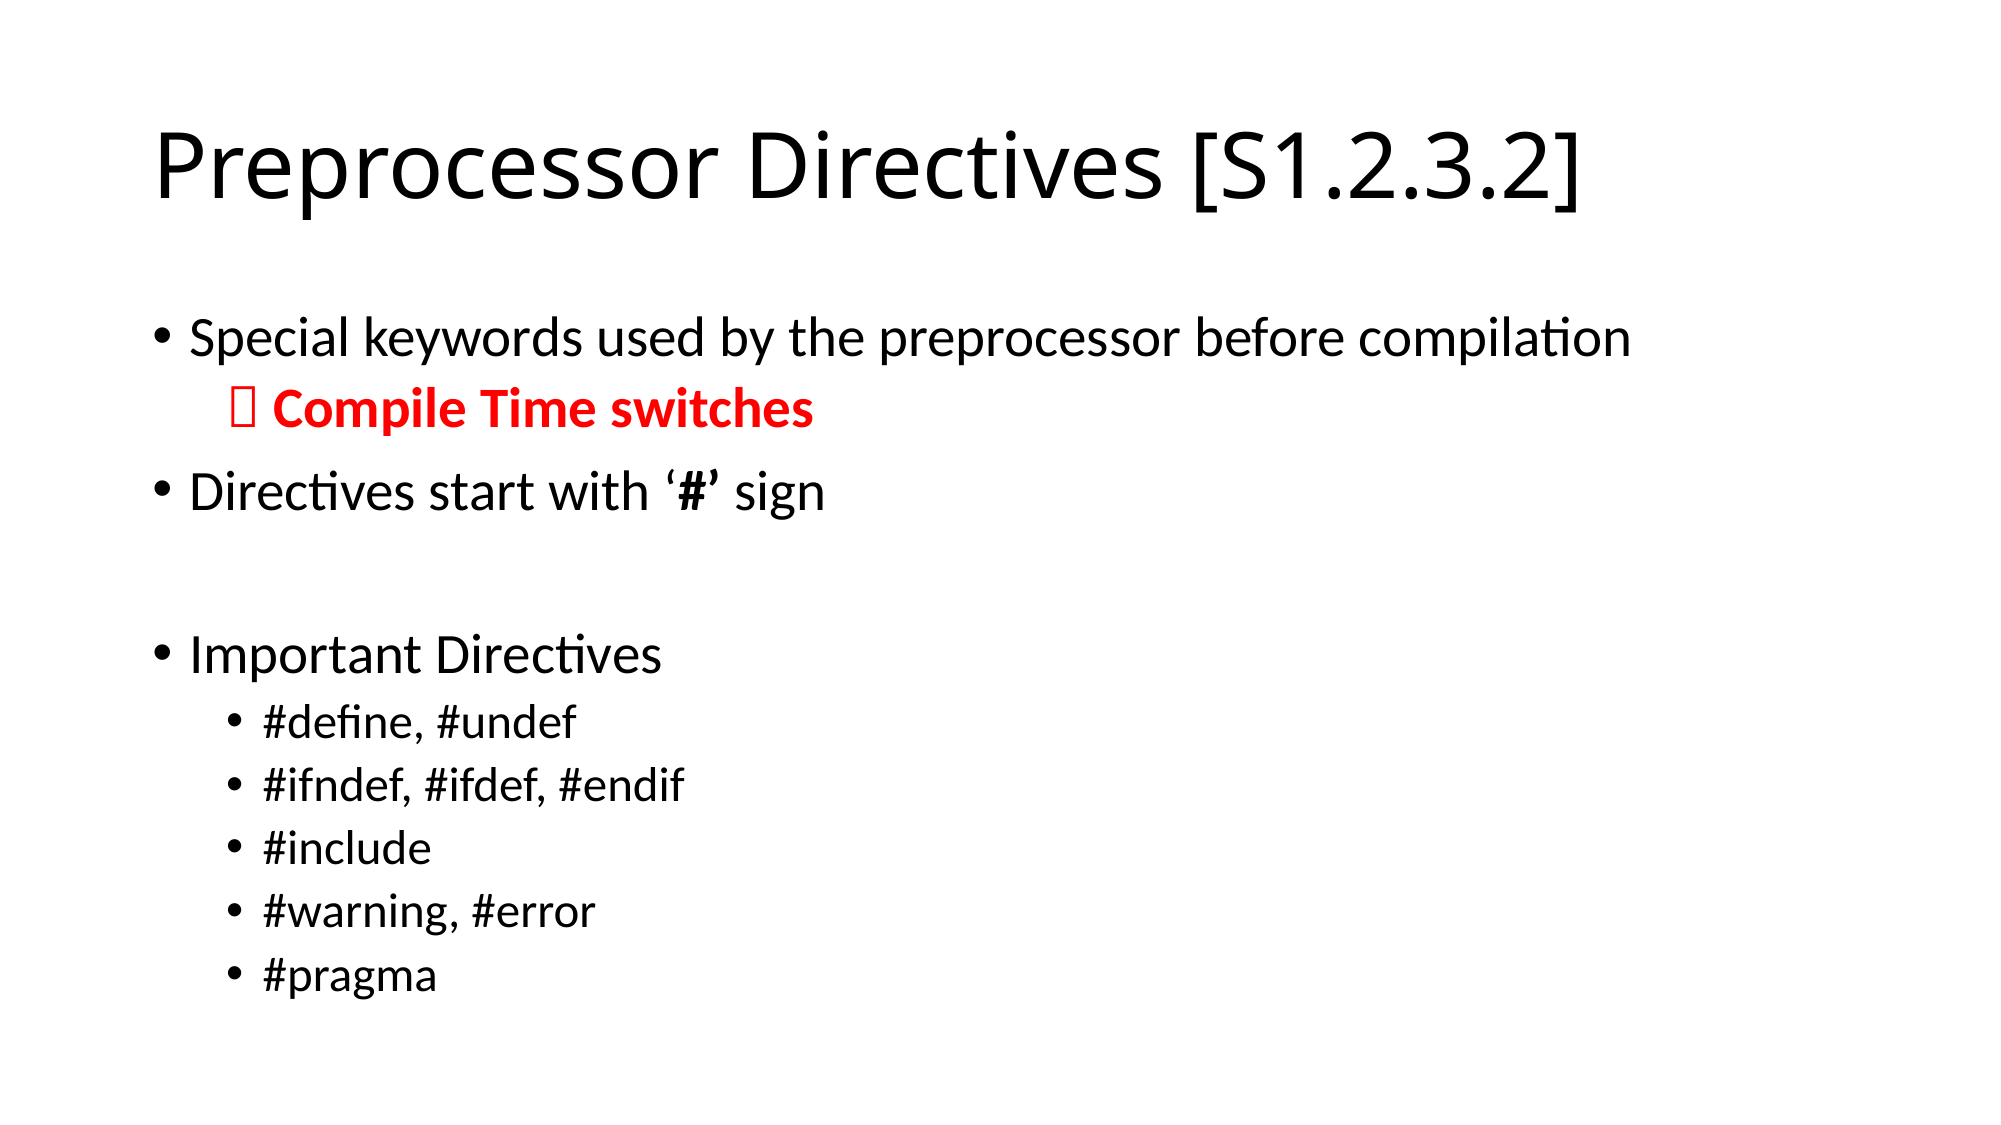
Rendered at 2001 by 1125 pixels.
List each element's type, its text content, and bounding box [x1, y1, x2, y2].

title Preprocessor Directives [S1.2.3.2] [137, 59, 1863, 278]
list Special keywords used by the preprocessor before compilation  Compile Time switches Directives start with ‘#’ sign Important Directives #define, #undef #ifndef, #ifdef, #endif #include #warning, #error #pragma [137, 299, 1863, 1014]
